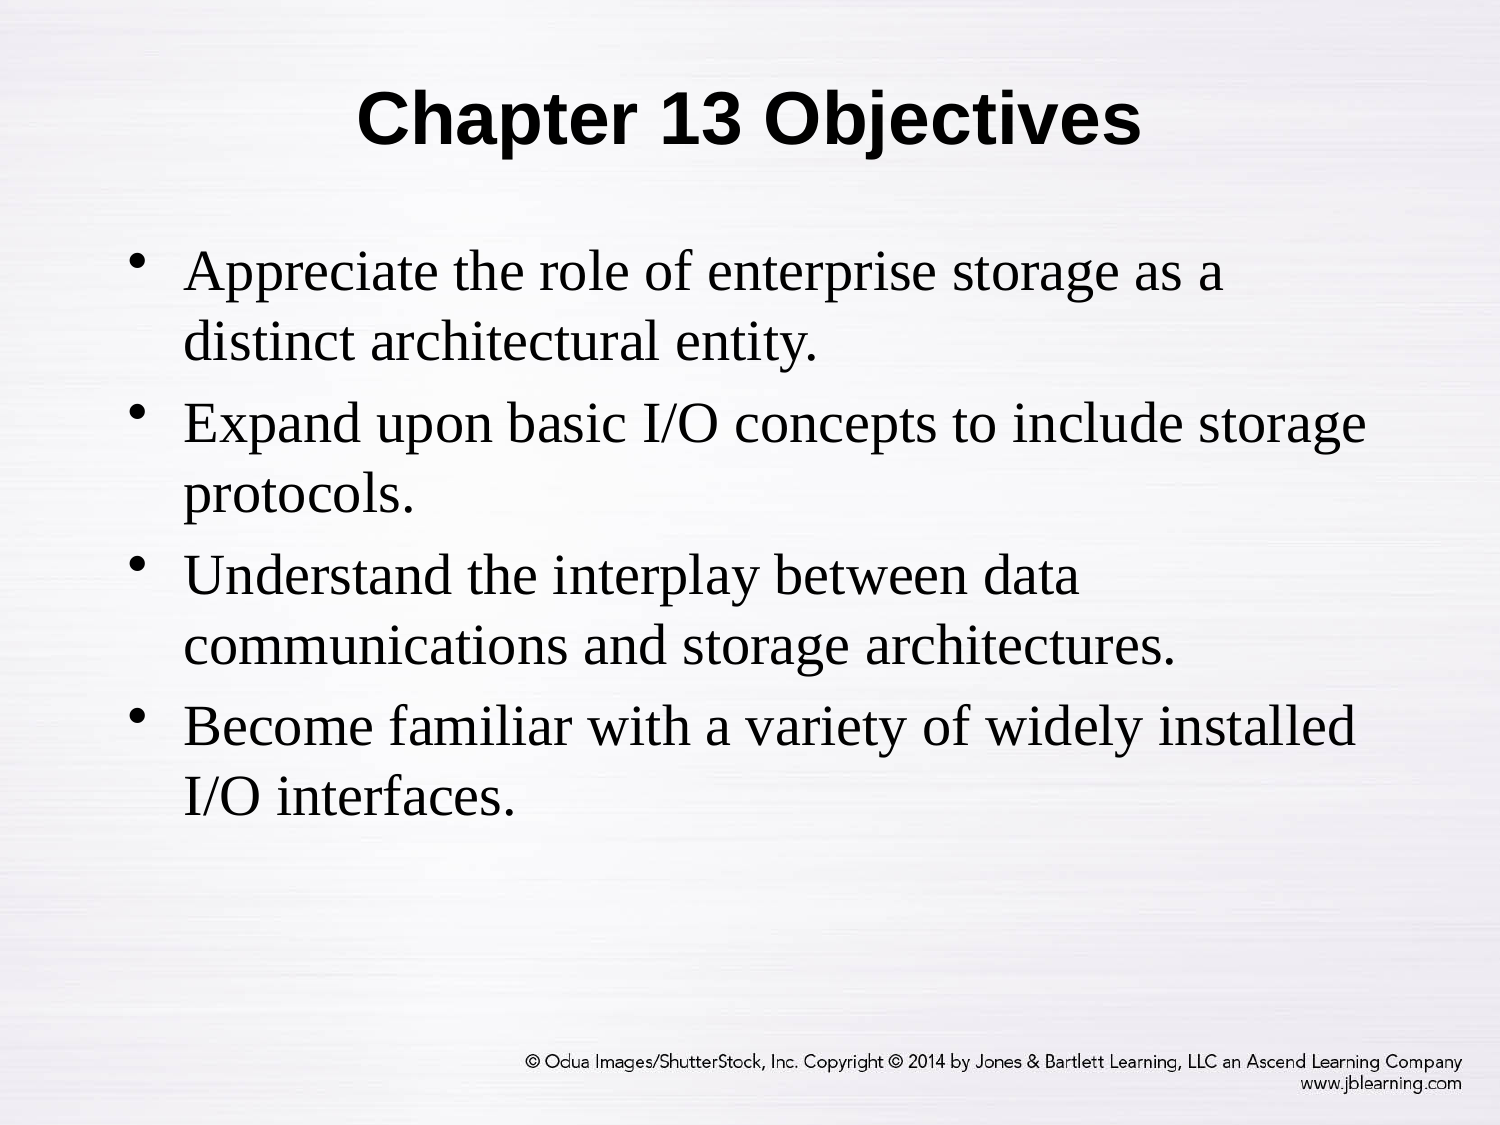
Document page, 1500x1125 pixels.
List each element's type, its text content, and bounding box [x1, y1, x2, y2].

picture [0, 0, 1500, 1125]
list Appreciate the role of enterprise storage as a distinct architectural entity. Expand upon basic I/O concepts to include storage protocols. Understand the interplay between data communications and storage architectures. Become familiar with a variety of widely installed I/O interfaces. [112, 224, 1388, 1003]
title Chapter 13 Objectives [112, 45, 1388, 196]
